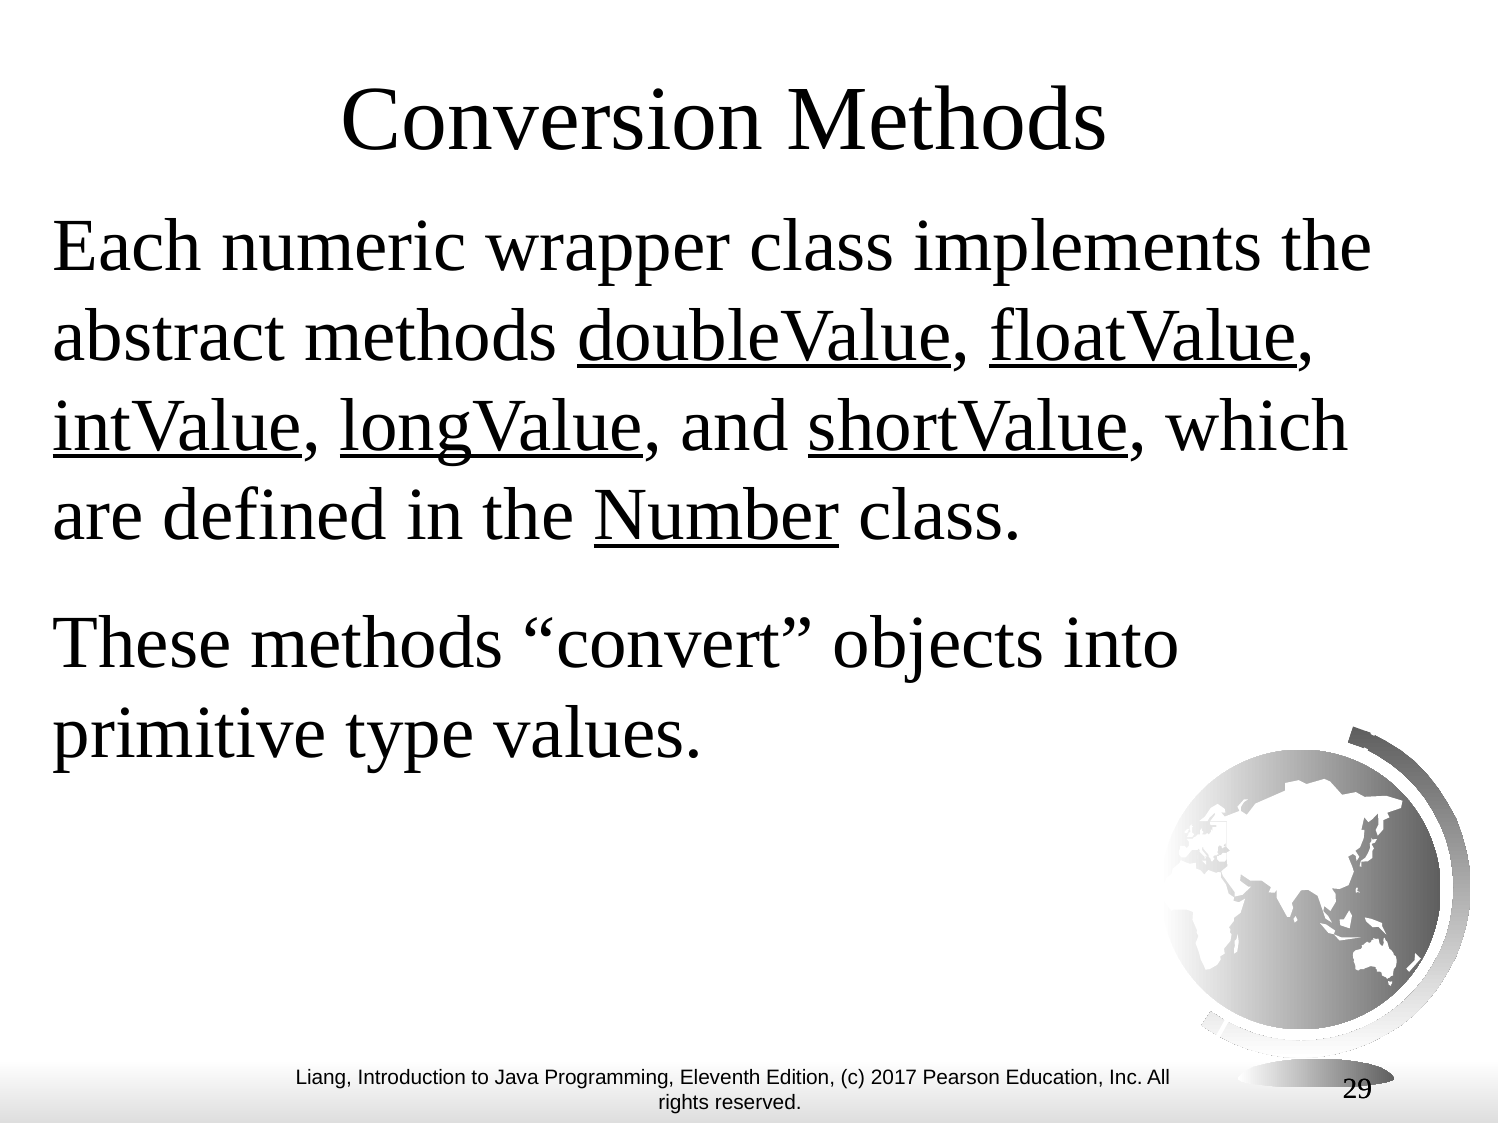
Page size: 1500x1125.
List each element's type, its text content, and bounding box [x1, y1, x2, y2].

text_box 29 [1074, 1049, 1388, 1125]
list Each numeric wrapper class implements the abstract methods doubleValue, floatValue, intValue, longValue, and shortValue, which are defined in the Number class. These methods “convert” objects into primitive type values. [37, 187, 1438, 1038]
title Conversion Methods [0, 37, 1450, 188]
